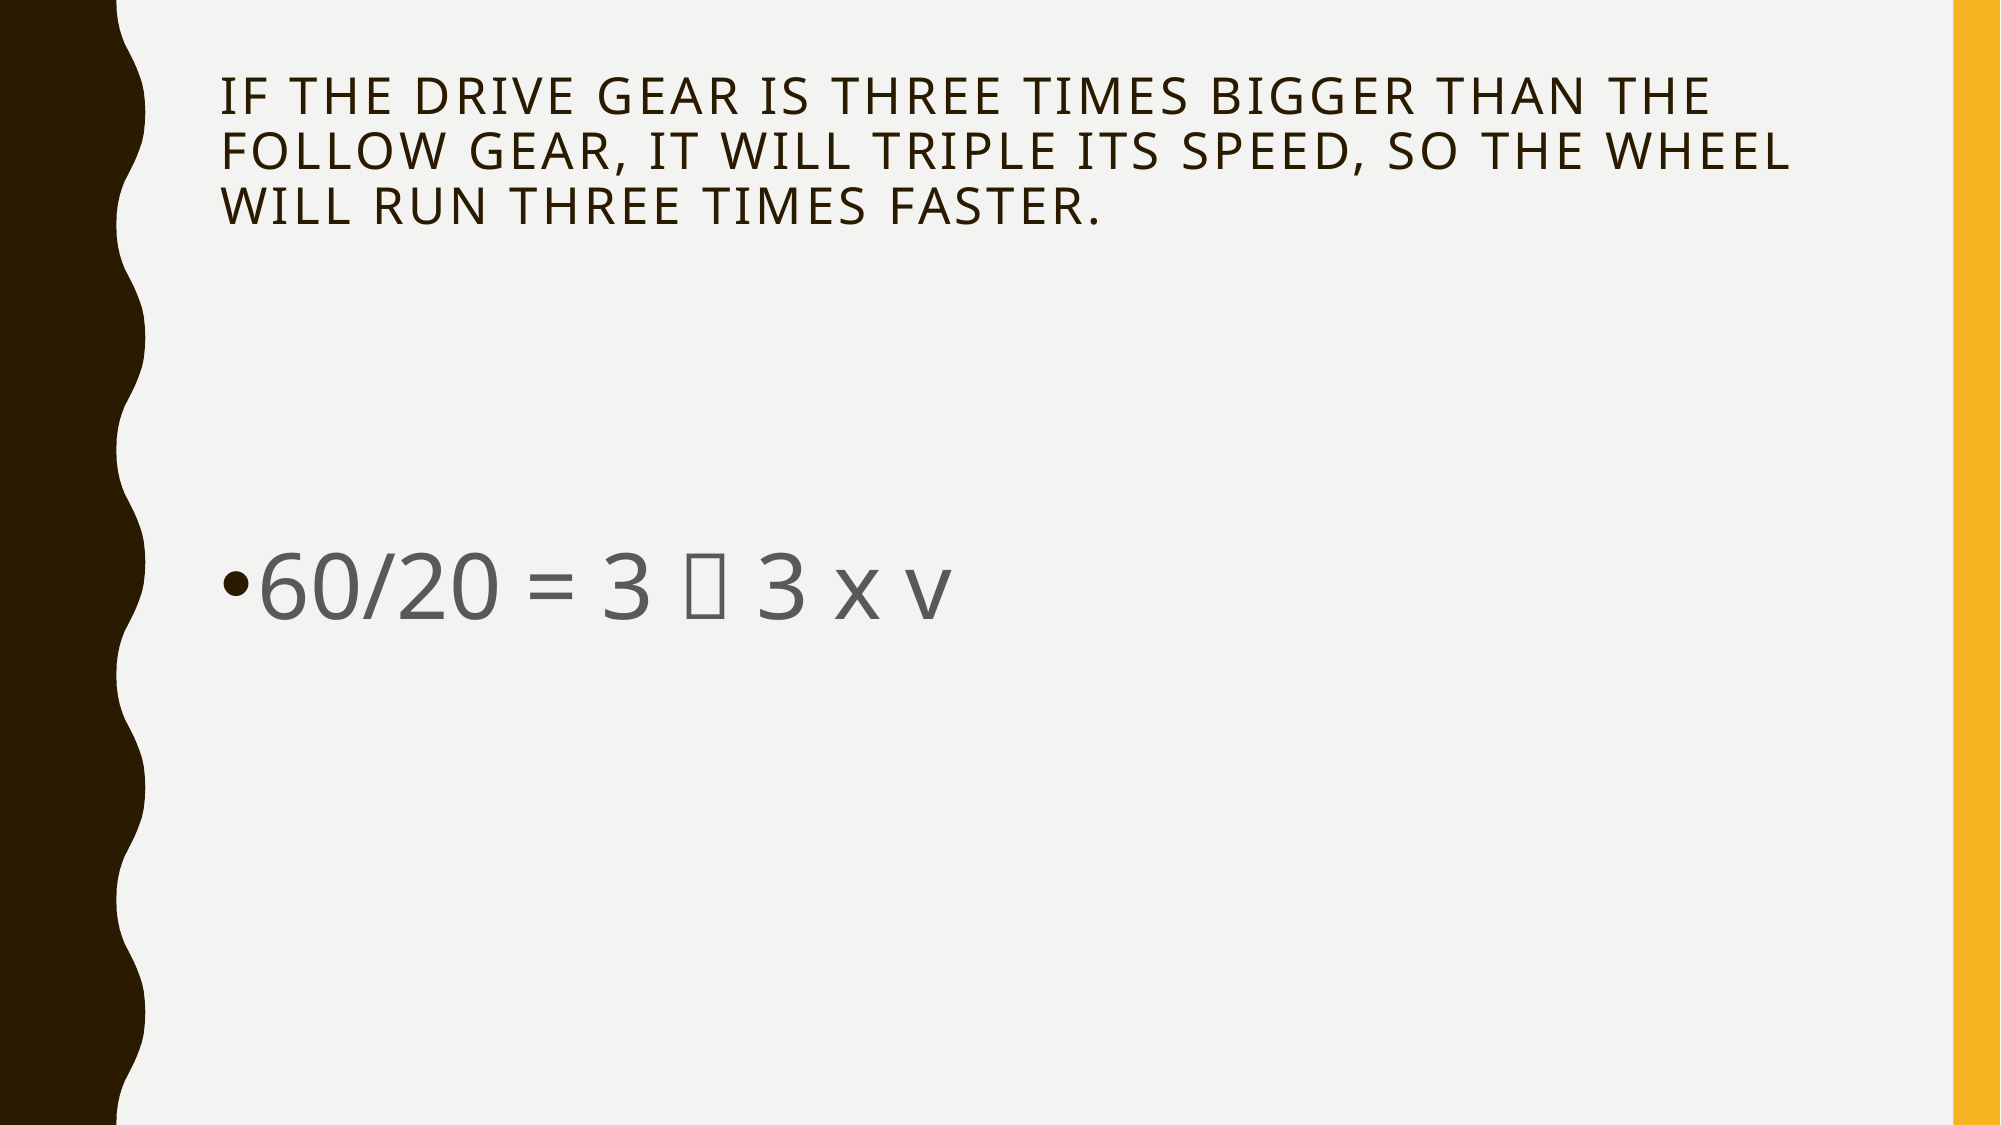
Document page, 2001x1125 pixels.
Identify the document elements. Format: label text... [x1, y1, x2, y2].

title If the drive gear is three times bigger than the follow gear, it will triple its speed, so the wheel will run three times faster. [205, 62, 1875, 308]
list 60/20 = 3  3 x v [205, 375, 1875, 965]
